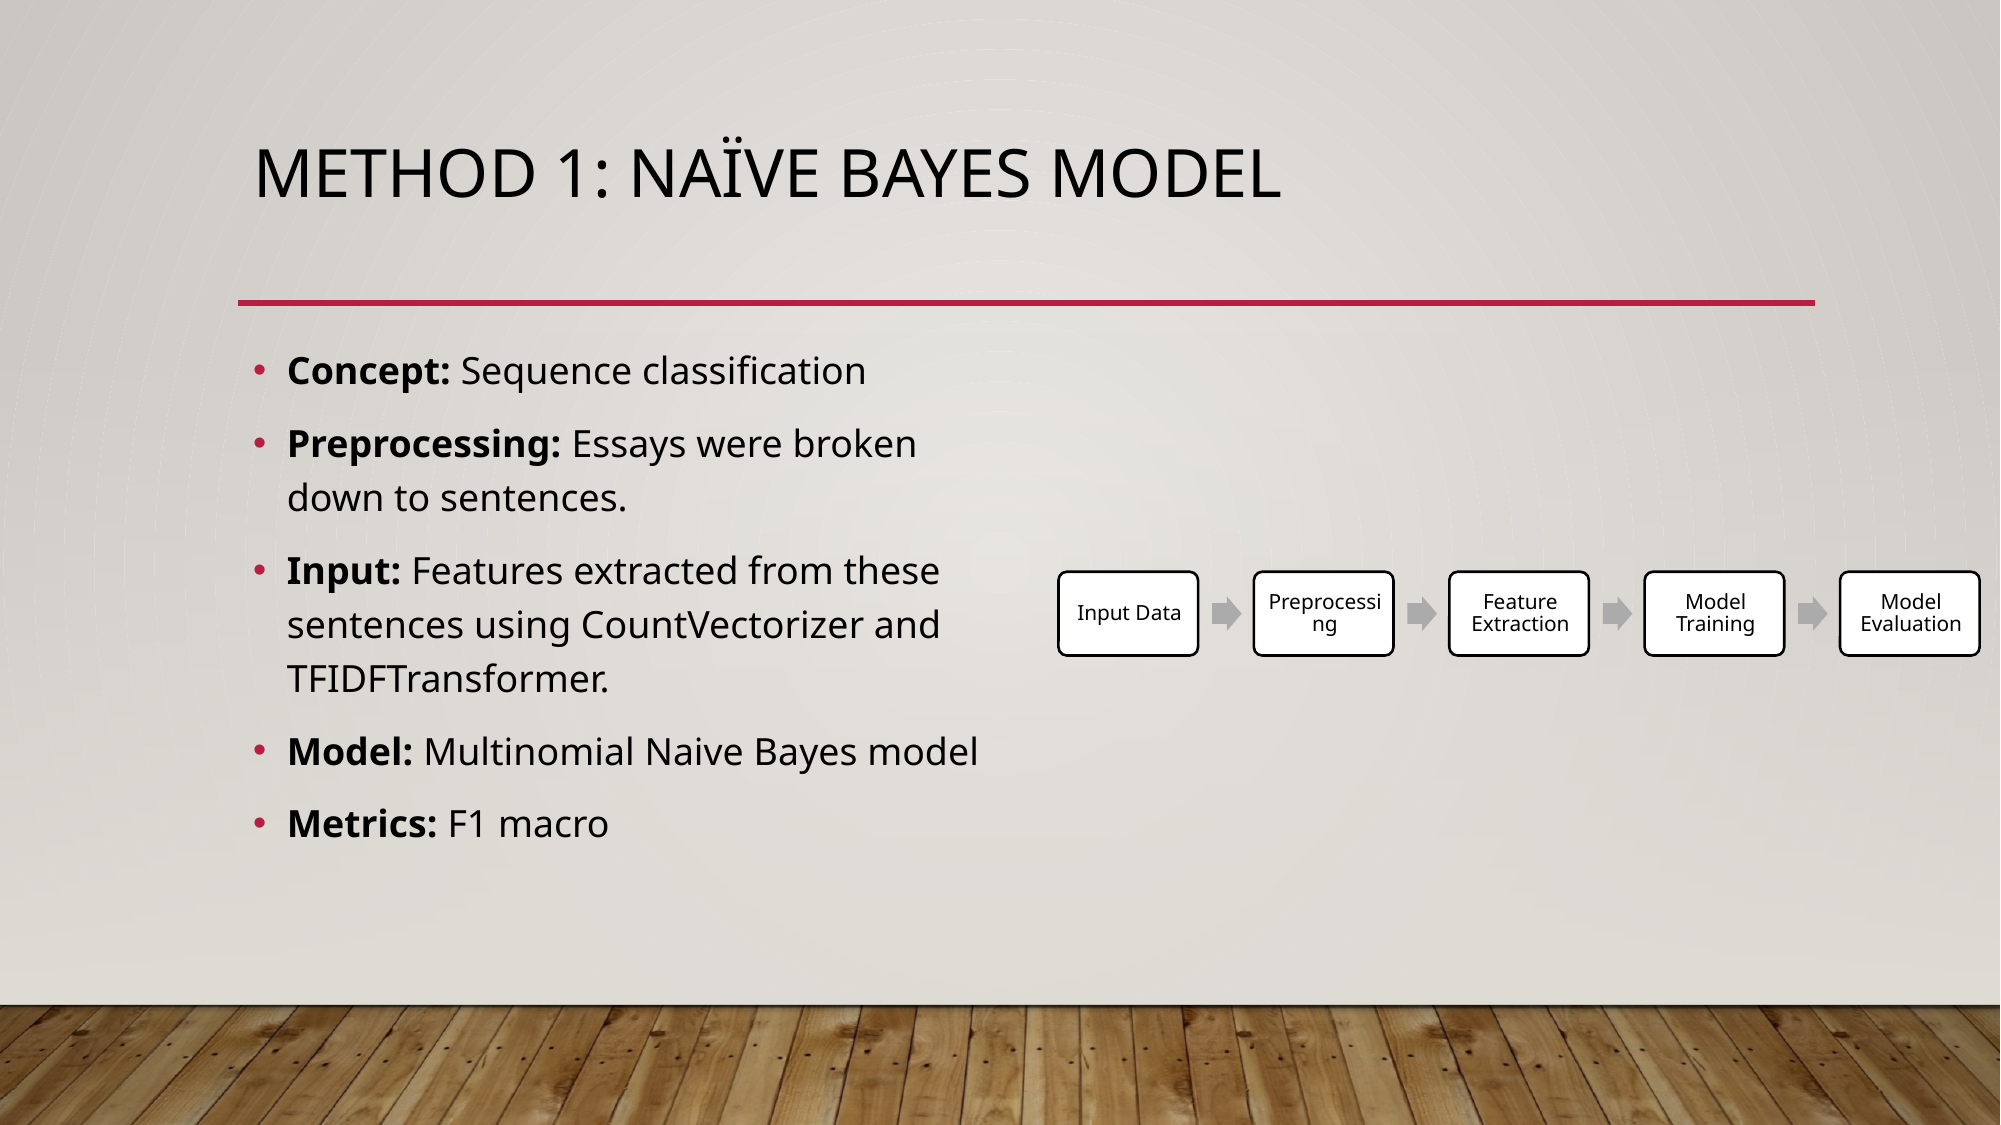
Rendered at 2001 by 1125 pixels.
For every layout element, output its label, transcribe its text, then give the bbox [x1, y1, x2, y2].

title Method 1: naïve bayes model [238, 131, 1814, 305]
list Concept: Sequence classification Preprocessing: Essays were broken down to sentences. Input: Features extracted from these sentences using CountVectorizer and TFIDFTransformer. Model: Multinomial Naive Bayes model Metrics: F1 macro [238, 330, 1000, 897]
picture [0, 1005, 2000, 1125]
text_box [1057, 473, 1981, 755]
